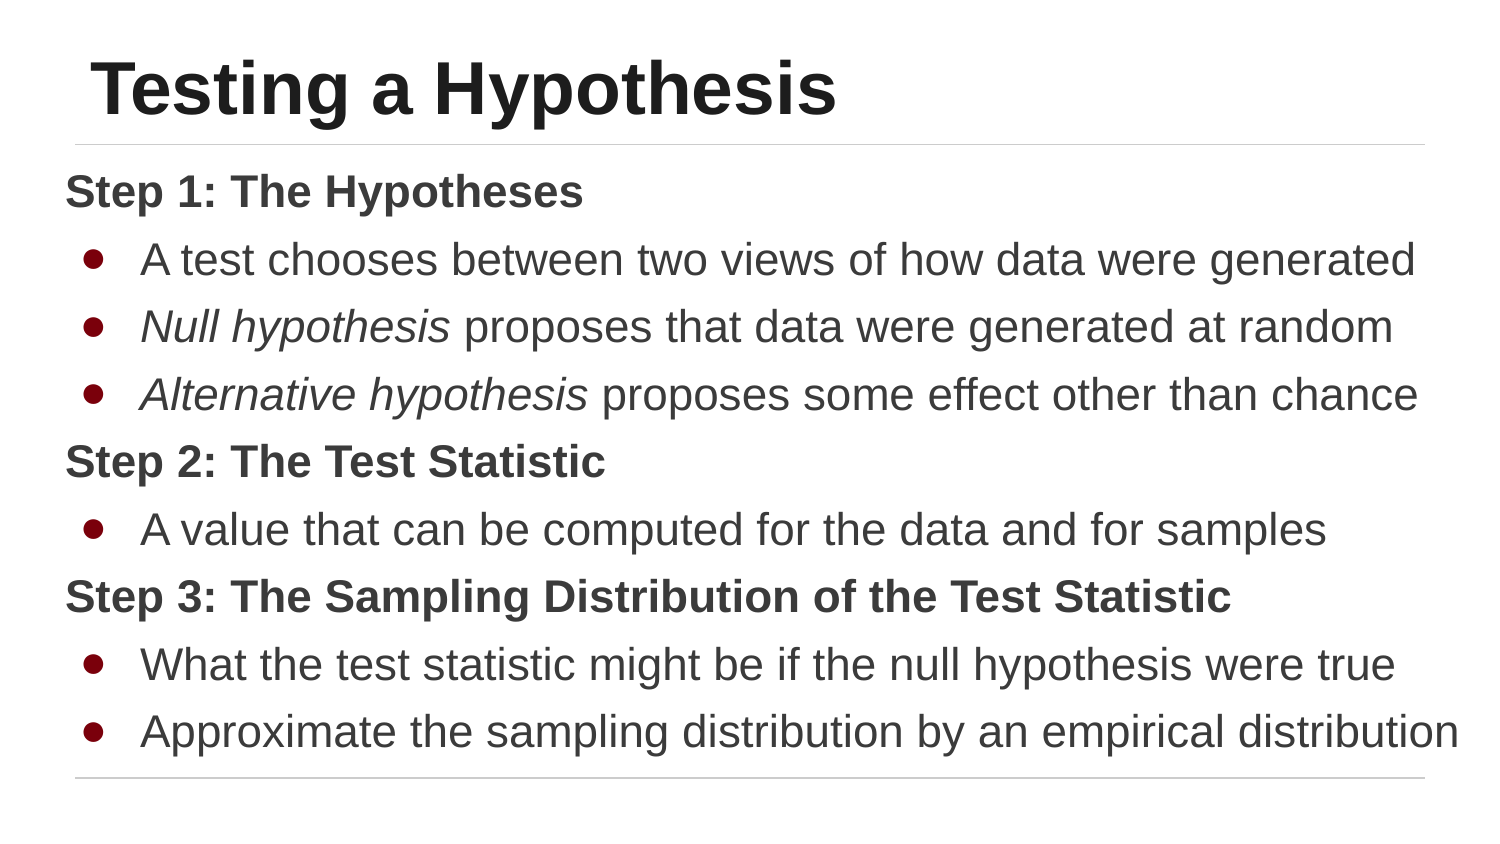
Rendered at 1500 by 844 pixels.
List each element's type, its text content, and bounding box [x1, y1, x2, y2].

list Step 1: The Hypotheses A test chooses between two views of how data were generated Null hypothesis proposes that data were generated at random Alternative hypothesis proposes some effect other than chance Step 2: The Test Statistic A value that can be computed for the data and for samples Step 3: The Sampling Distribution of the Test Statistic What the test statistic might be if the null hypothesis were true Approximate the sampling distribution by an empirical distribution [50, 146, 1488, 742]
title Testing a Hypothesis [75, 33, 1175, 145]
